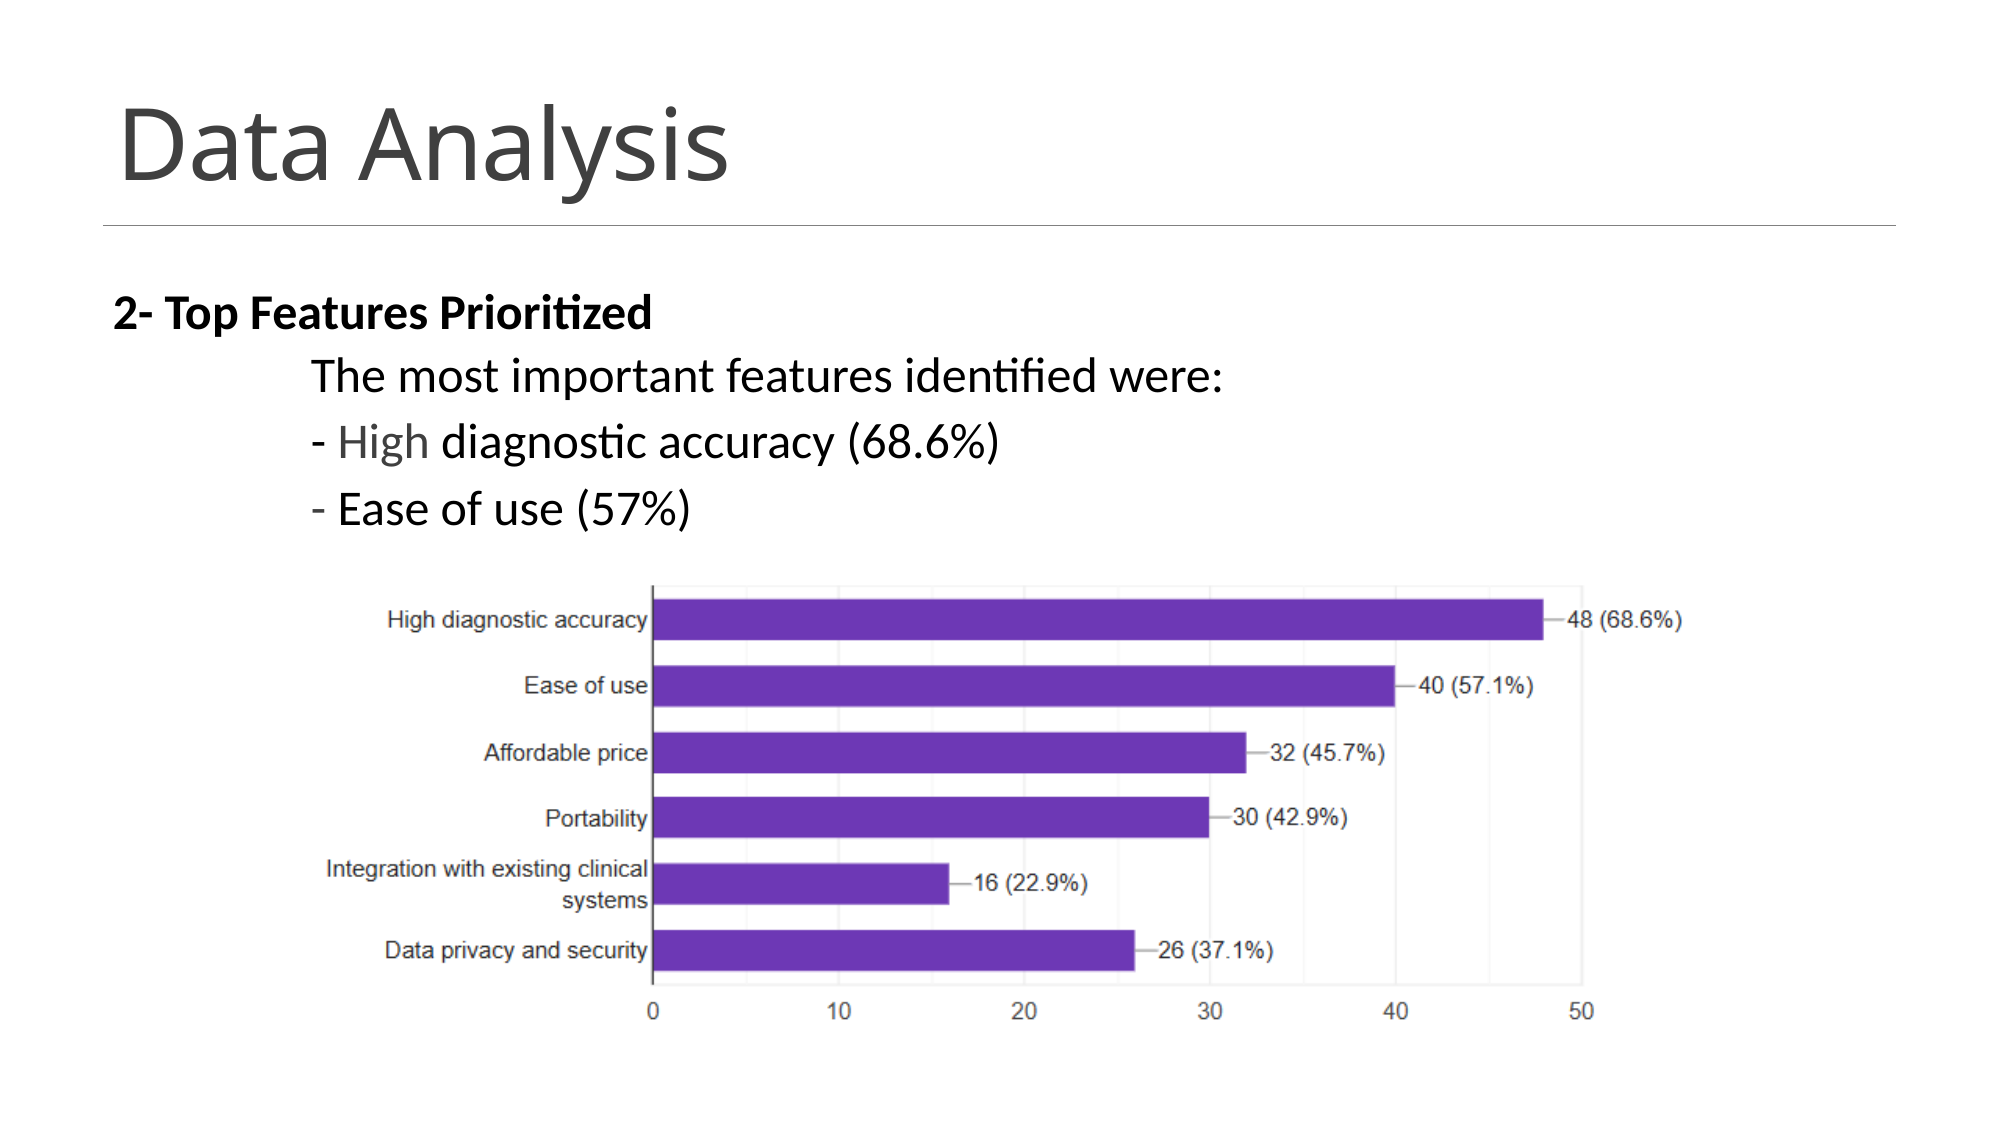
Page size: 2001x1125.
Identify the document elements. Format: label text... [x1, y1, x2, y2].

title Data Analysis [101, 47, 1897, 209]
picture [296, 547, 1703, 1065]
list 2- Top Features Prioritized The most important features identified were: - High diagnostic accuracy (68.6%) - Ease of use (57%) [97, 278, 1894, 1059]
